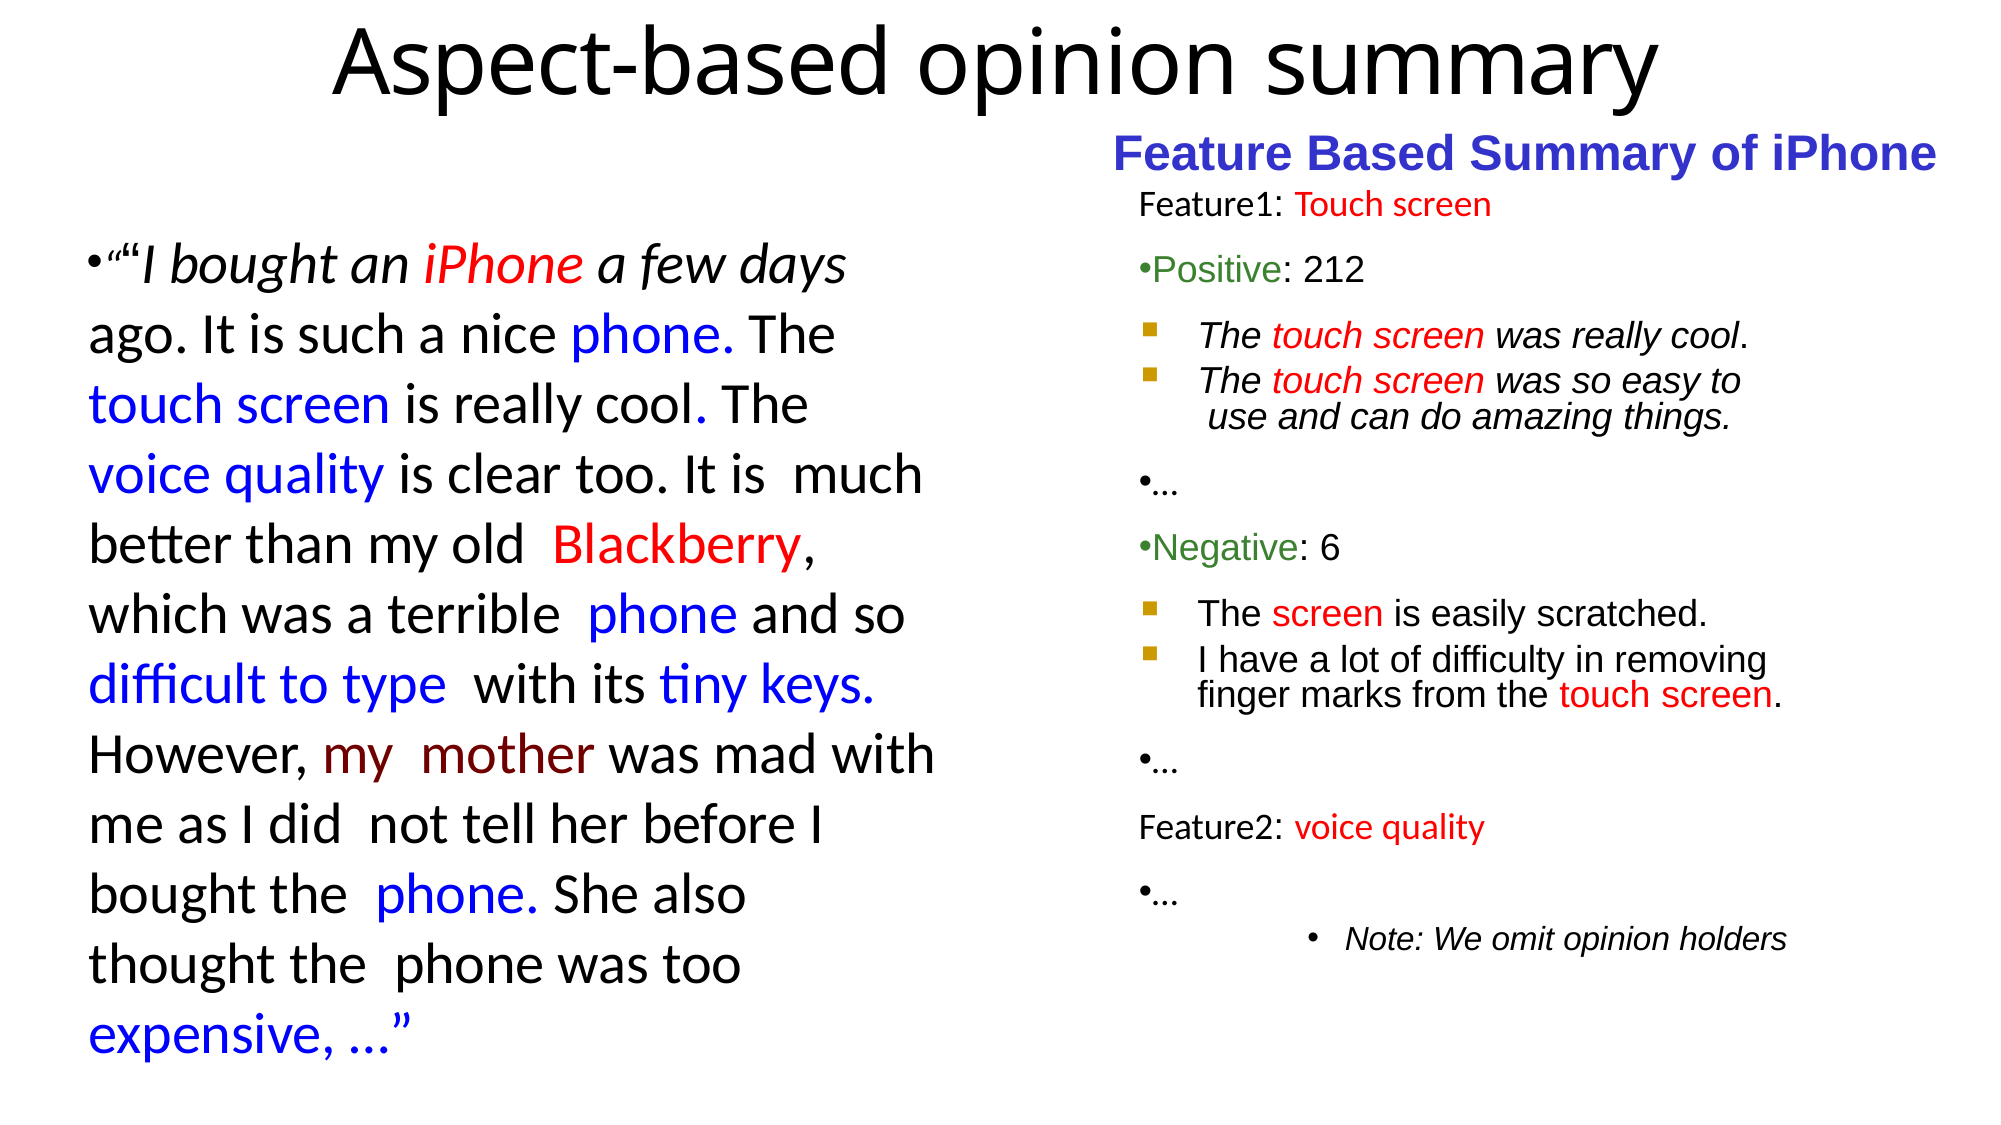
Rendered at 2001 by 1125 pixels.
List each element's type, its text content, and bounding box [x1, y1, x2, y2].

text_box Feature Based Summary of iPhone [1110, 101, 1942, 180]
title Aspect-based opinion summary [330, 0, 1794, 152]
list Feature1: Touch screen Positive: 212 The touch screen was really cool. The touch screen was so easy to use and can do amazing things. … Negative: 6 The screen is easily scratched. I have a lot of difficulty in removing finger marks from the touch screen. … Feature2: voice quality … Note: We omit opinion holders [1138, 176, 1794, 957]
list ““I bought an iPhone a few days ago. It is such a nice phone. The touch screen is really cool. The voice quality is clear too. It is much better than my old Blackberry, which was a terrible phone and so difficult to type with its tiny keys. However, my mother was mad with me as I did not tell her before I bought the phone. She also thought the phone was too expensive, …” [86, 223, 937, 1066]
